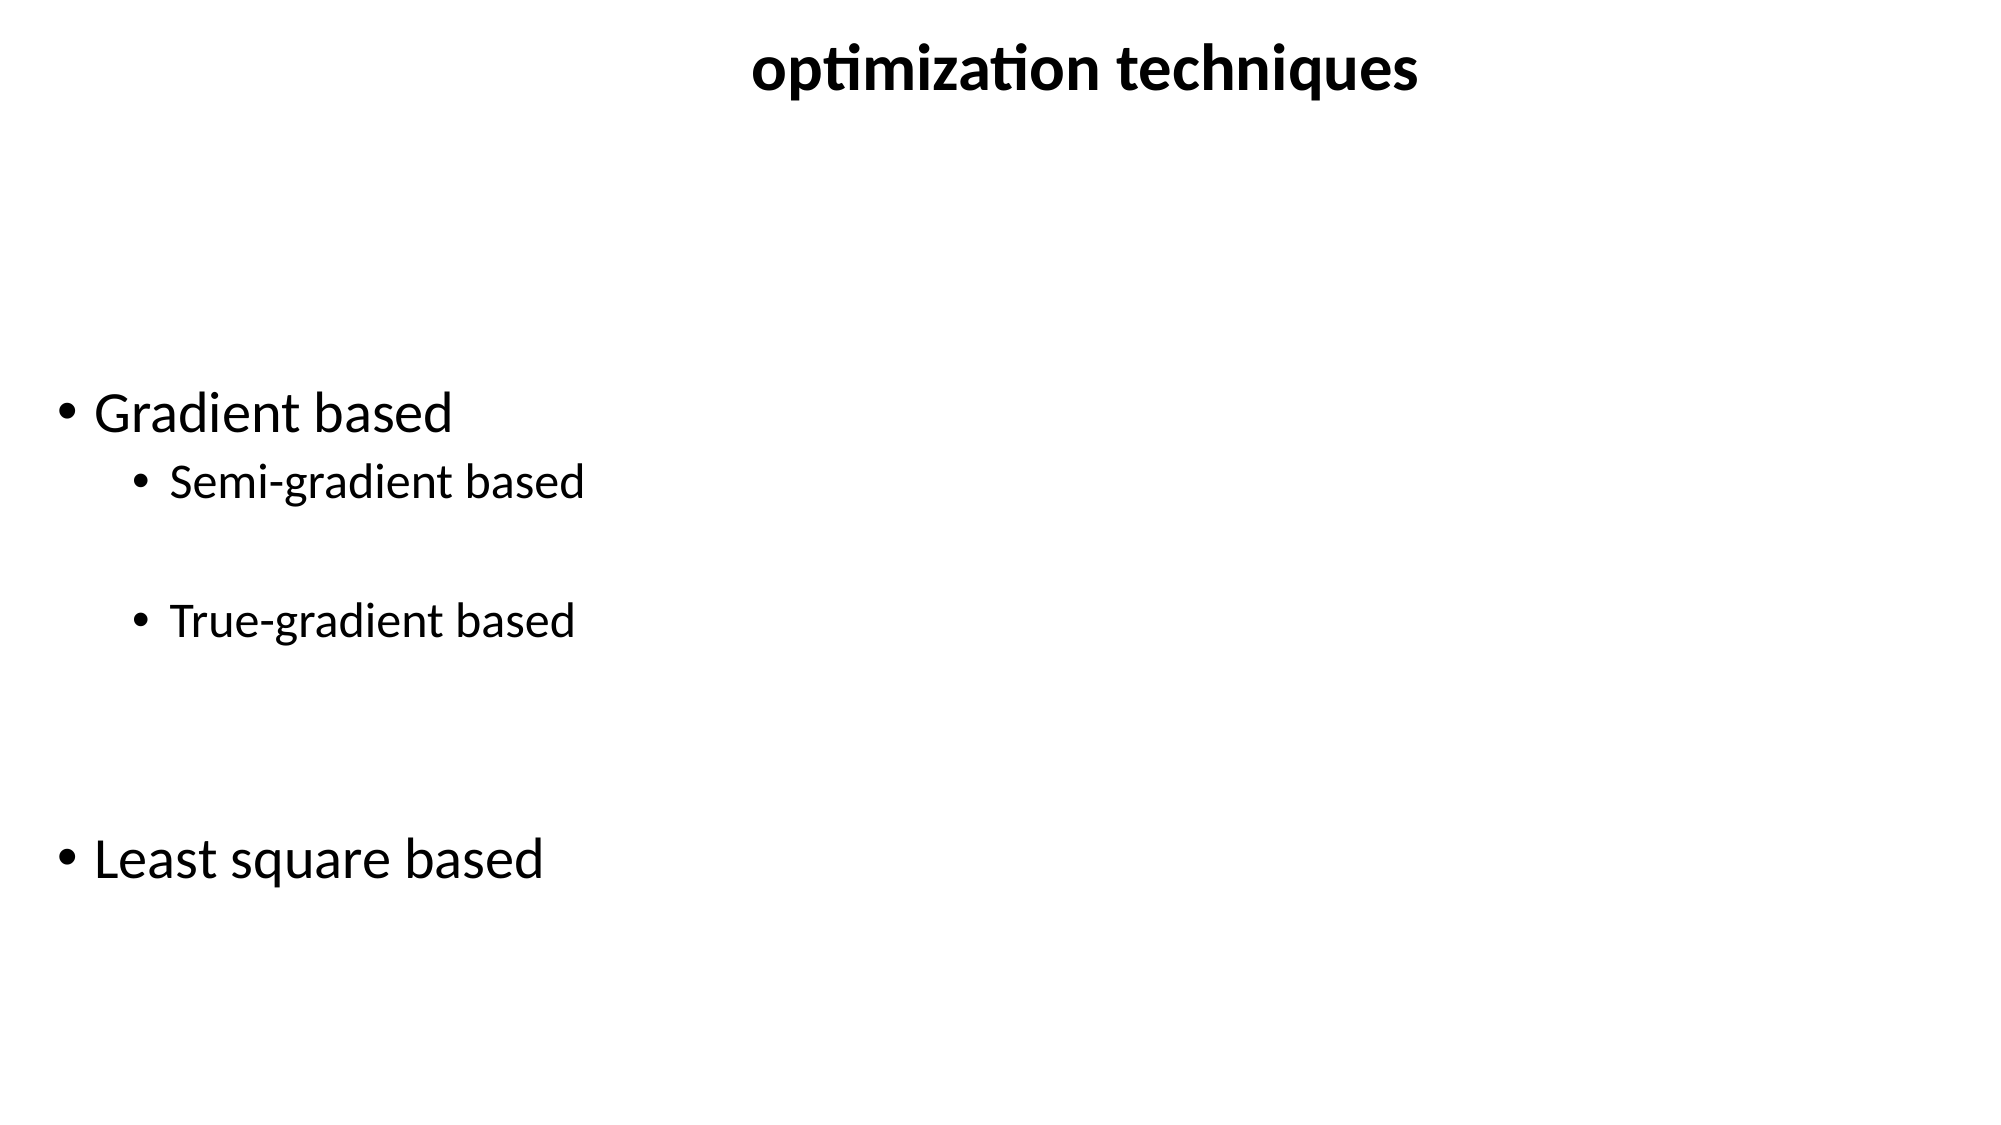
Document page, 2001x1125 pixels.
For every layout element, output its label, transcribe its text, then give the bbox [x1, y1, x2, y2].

text_box optimization techniques [737, 16, 1436, 112]
